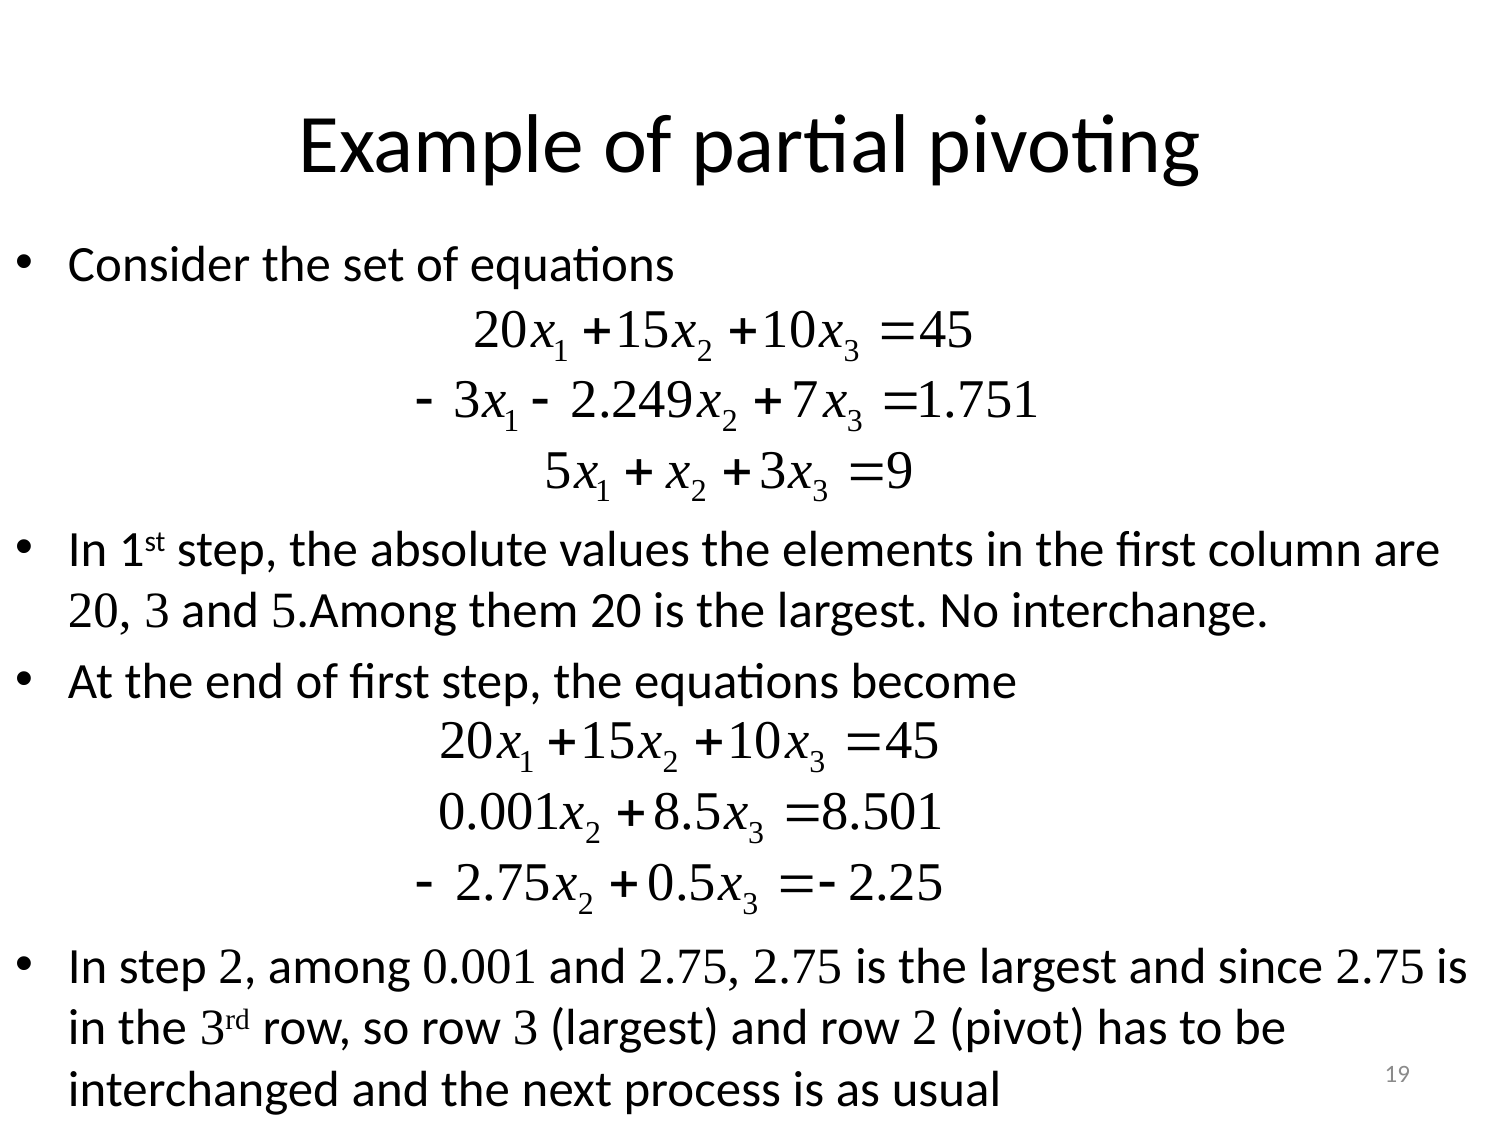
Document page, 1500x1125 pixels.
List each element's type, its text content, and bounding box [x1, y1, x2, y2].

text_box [430, 703, 947, 774]
title Example of partial pivoting [75, 45, 1425, 222]
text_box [407, 363, 1046, 446]
slide_number 19 [1074, 1042, 1425, 1103]
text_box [537, 433, 921, 516]
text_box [465, 292, 981, 361]
list Consider the set of equations In 1st step, the absolute values the elements in the first column are 20, 3 and 5.Among them 20 is the largest. No interchange. At the end of first step, the equations become In step 2, among 0.001 and 2.75, 2.75 is the largest and since 2.75 is in the 3rd row, so row 3 (largest) and row 2 (pivot) has to be interchanged and the next process is as usual [0, 222, 1500, 1125]
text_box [407, 845, 950, 929]
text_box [430, 774, 951, 846]
